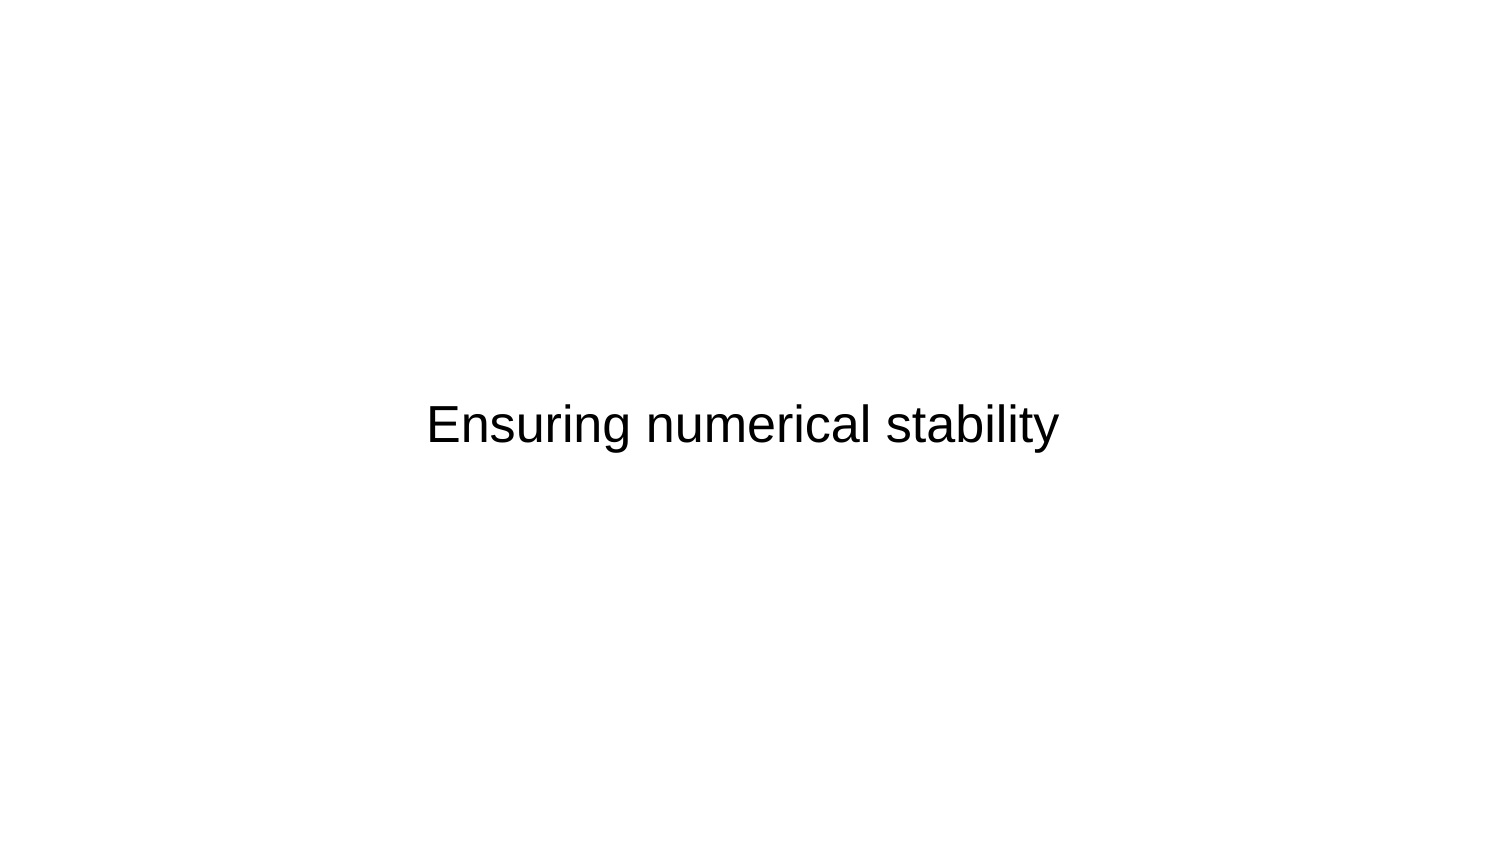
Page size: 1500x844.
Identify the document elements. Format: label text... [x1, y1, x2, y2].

title Ensuring numerical stability [50, 352, 1450, 492]
